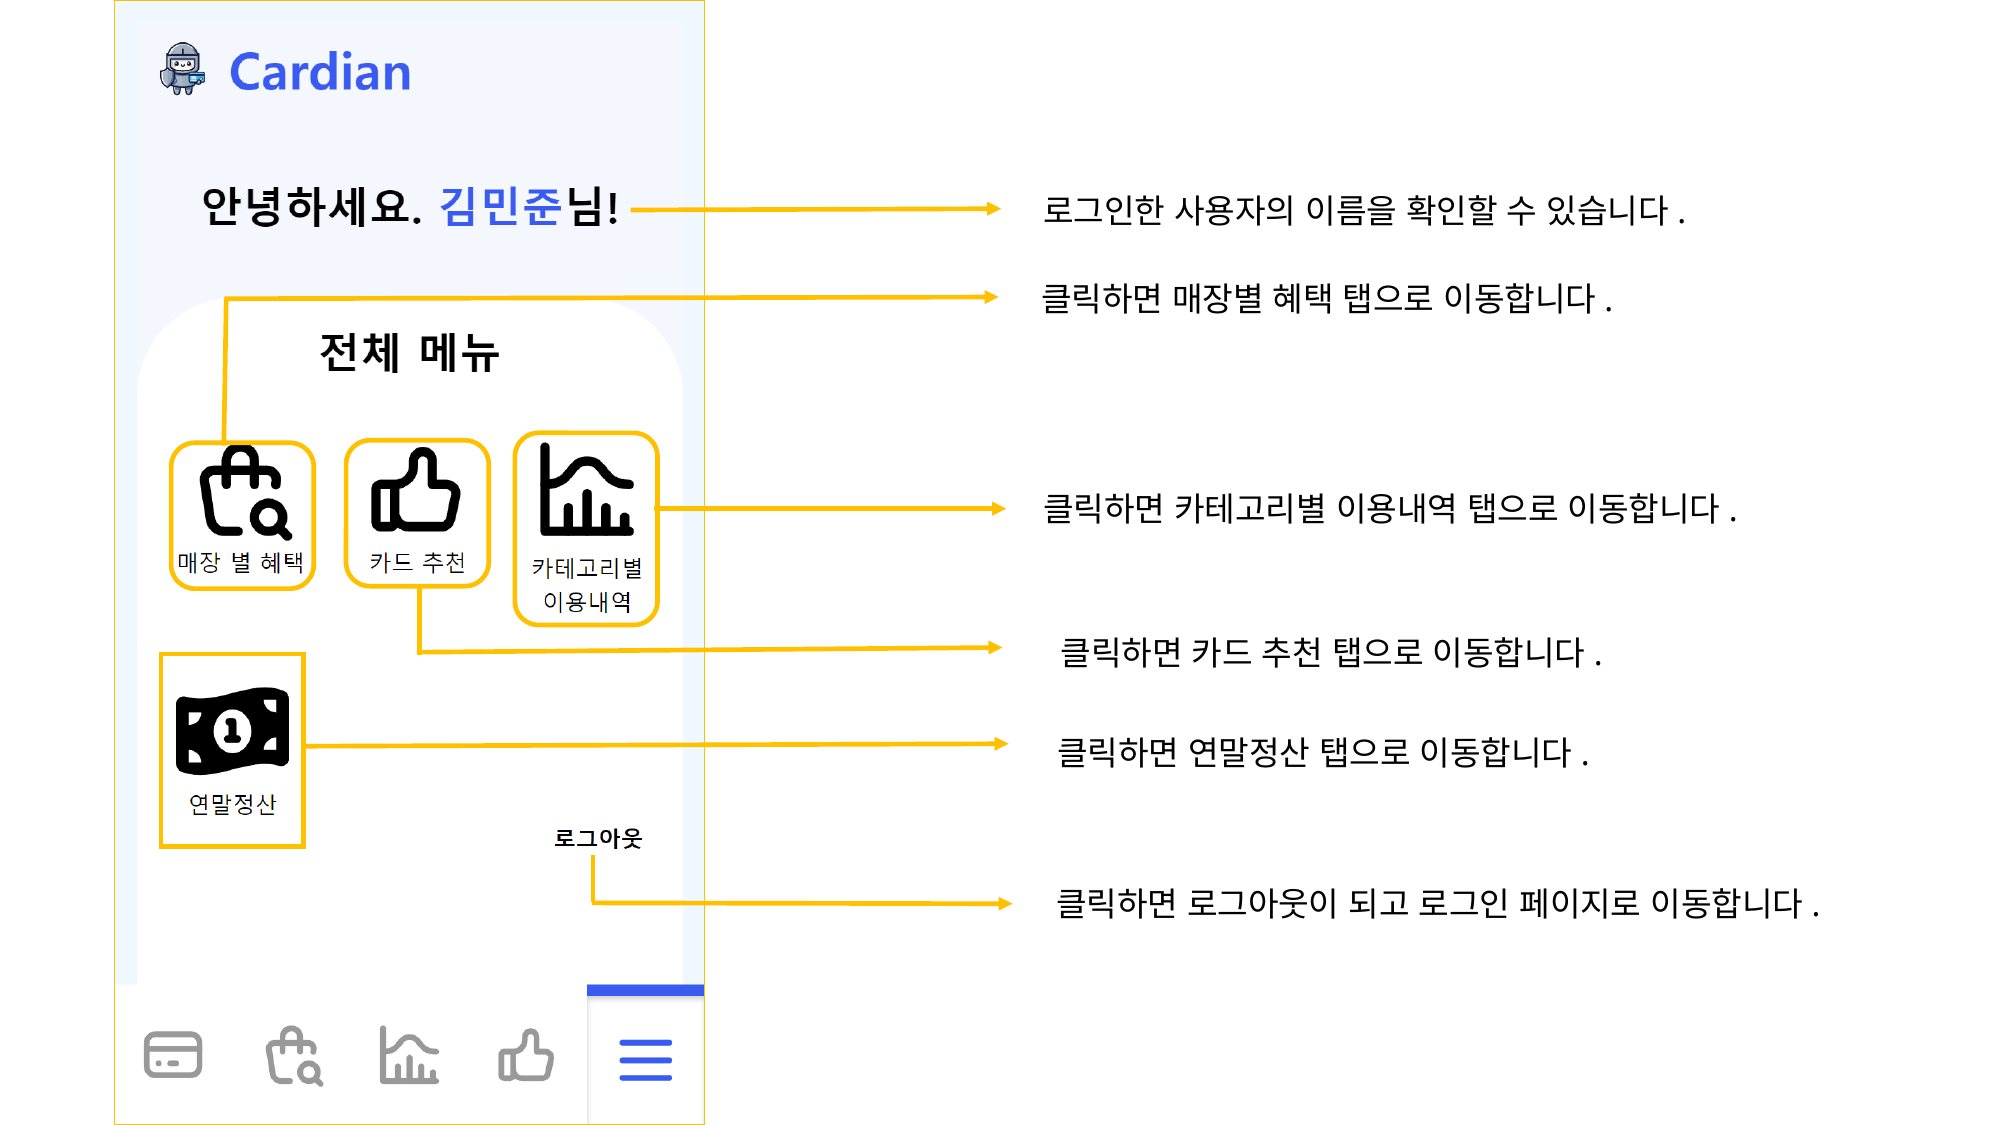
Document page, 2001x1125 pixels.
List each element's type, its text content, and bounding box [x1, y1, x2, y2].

text_box 클릭하면 로그아웃이 되고 로그인 페이지로 이동합니다. [1041, 875, 2000, 931]
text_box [420, 647, 1003, 653]
text_box 클릭하면 연말정산 탭으로 이동합니다. [1042, 724, 2000, 780]
text_box 클릭하면 매장별 혜택 탭으로 이동합니다. [1026, 270, 1871, 325]
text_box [223, 298, 227, 446]
text_box 클릭하면 카드 추천 탭으로 이동합니다. [1046, 625, 1891, 680]
text_box 클릭하면 카테고리별 이용내역 탭으로 이동합니다. [1028, 480, 2000, 536]
picture [114, 0, 705, 1125]
text_box 로그인한 사용자의 이름을 확인할 수 있습니다. [1028, 182, 2000, 238]
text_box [301, 743, 1009, 747]
